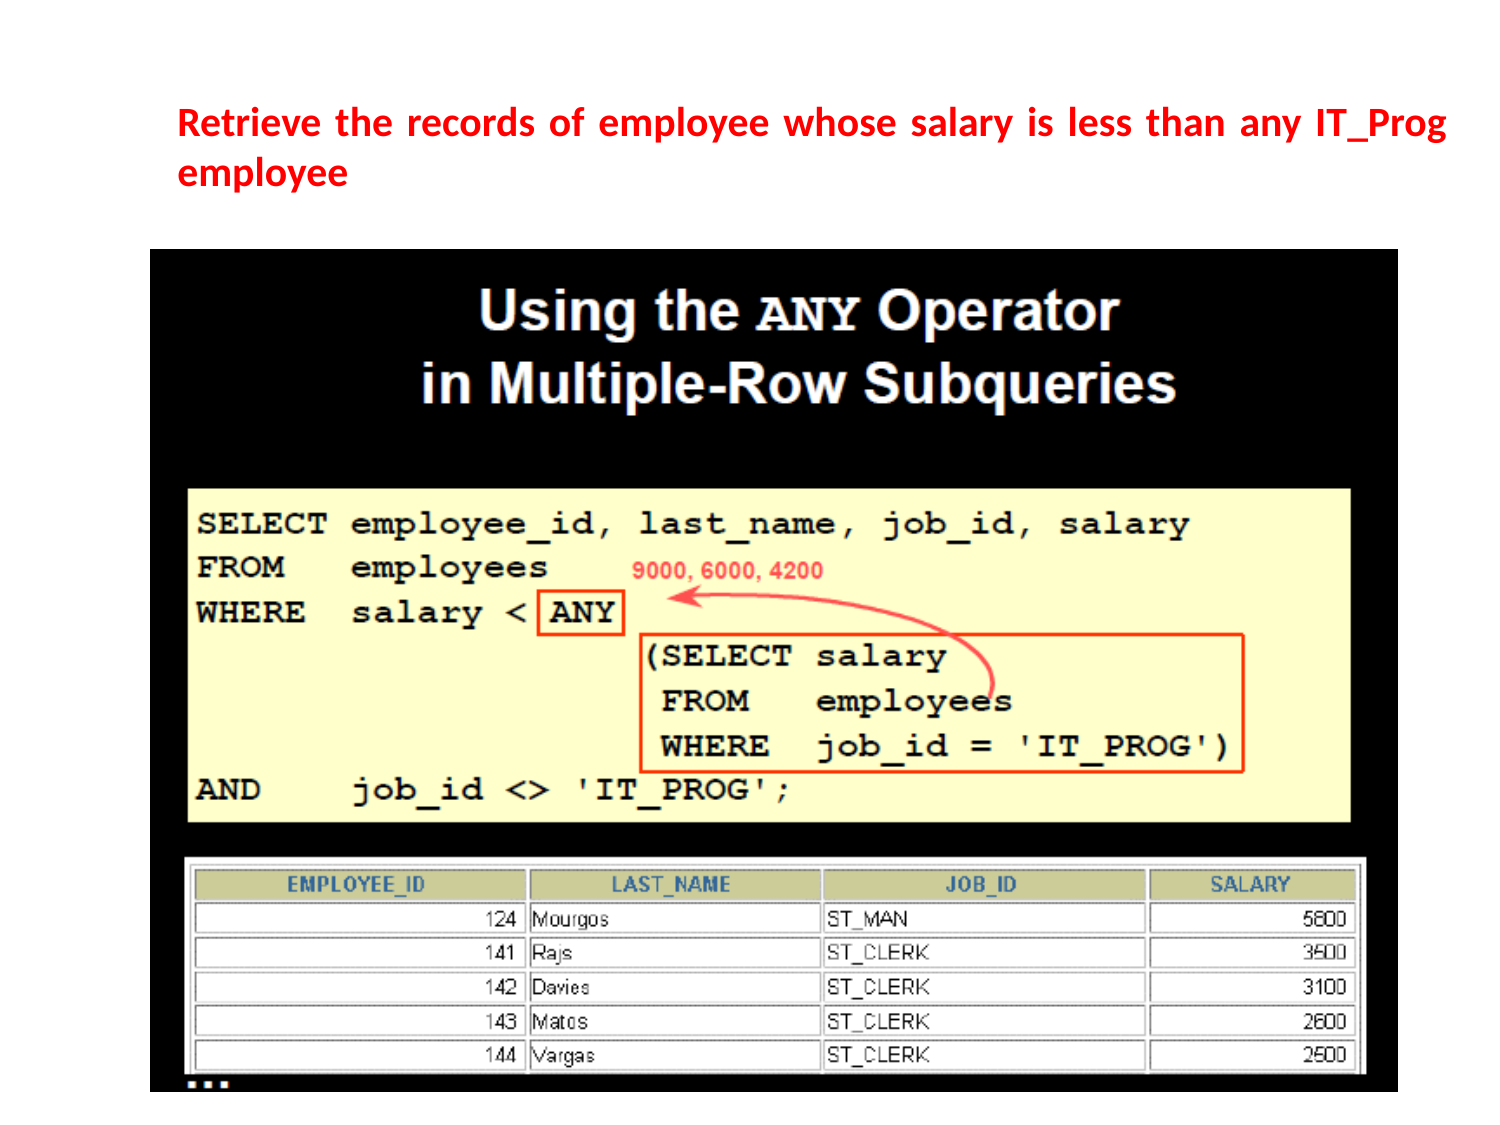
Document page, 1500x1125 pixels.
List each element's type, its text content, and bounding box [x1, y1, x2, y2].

picture [149, 249, 1398, 1092]
text_box Retrieve the records of employee whose salary is less than any IT_Prog employee [162, 87, 1463, 203]
